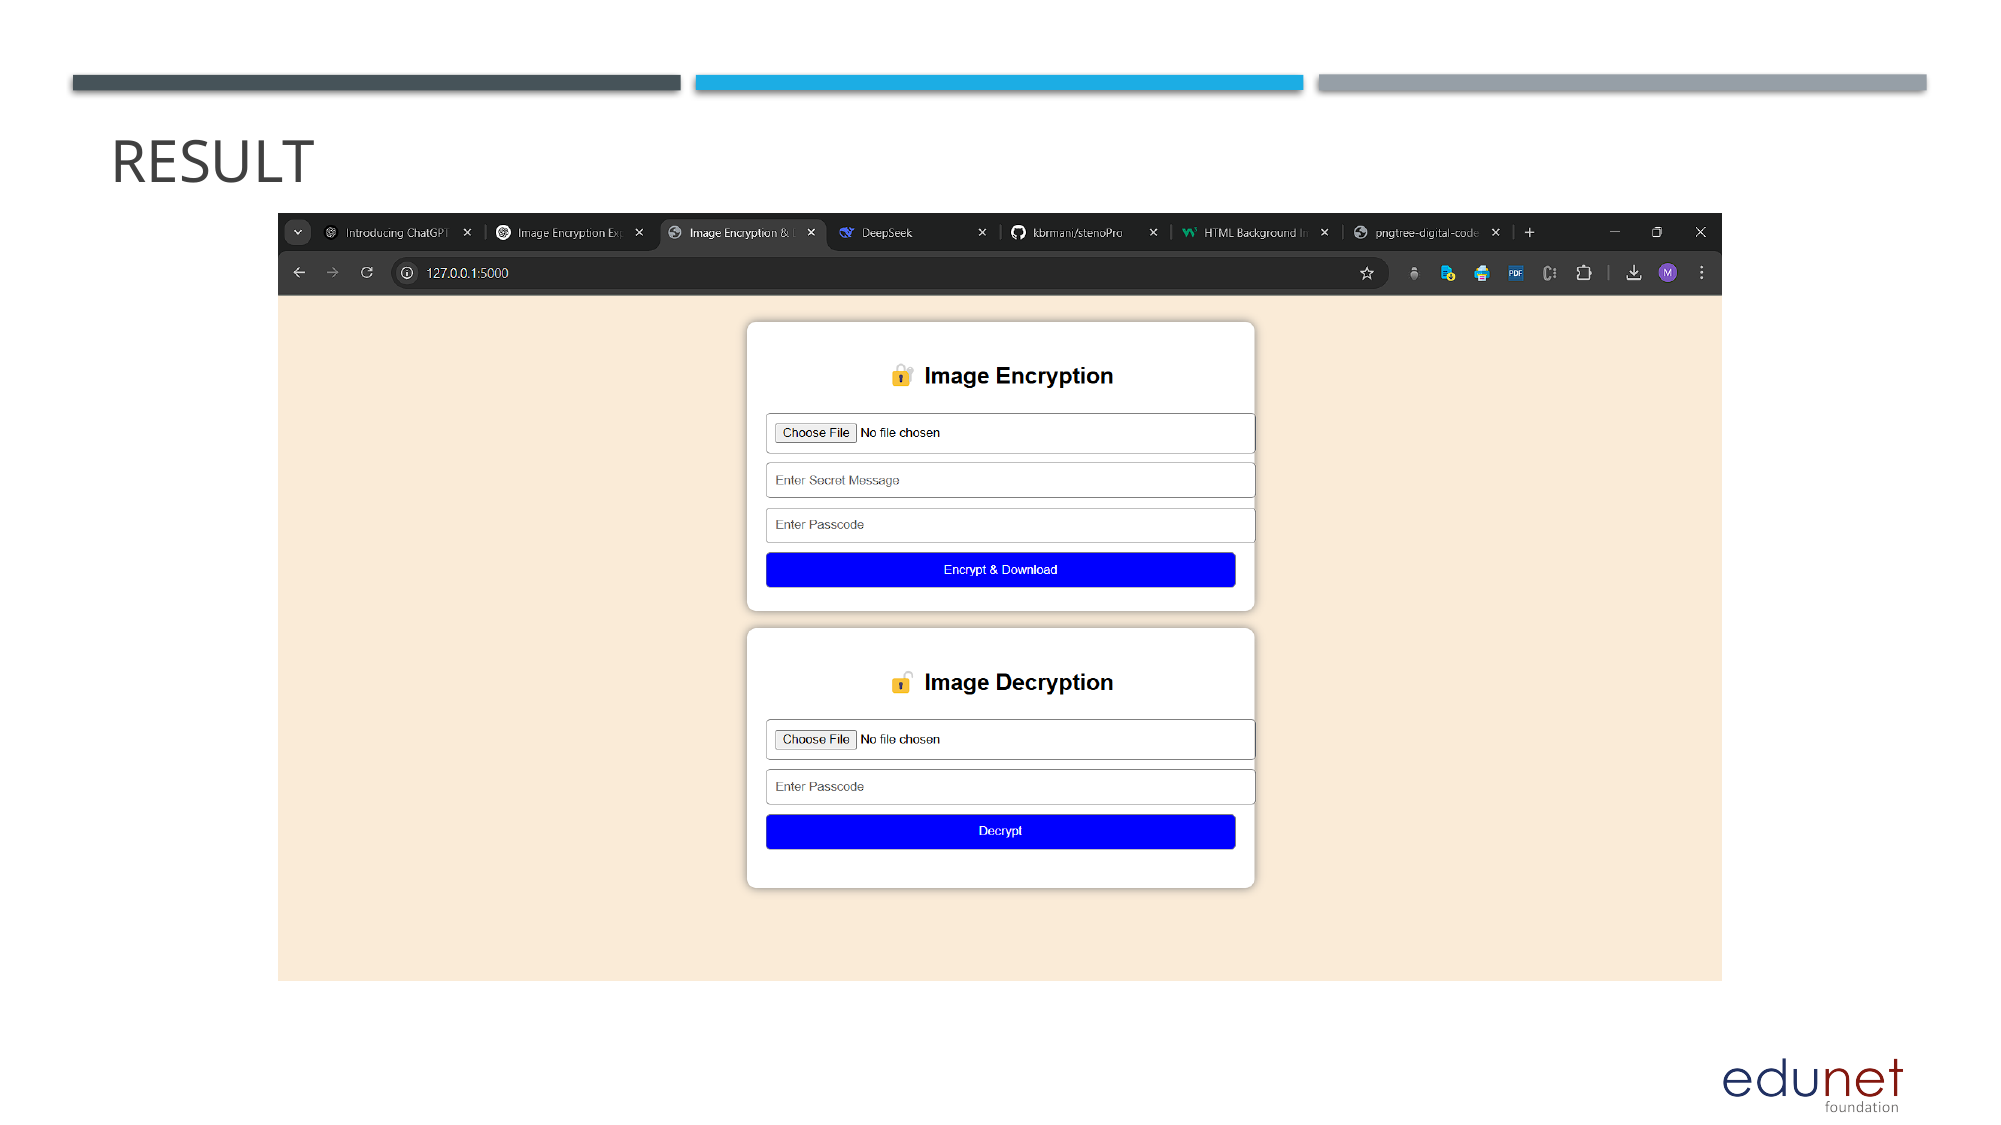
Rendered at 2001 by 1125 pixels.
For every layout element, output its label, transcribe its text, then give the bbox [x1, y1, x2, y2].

picture [1719, 1056, 1905, 1116]
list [277, 212, 1723, 981]
title Result [95, 115, 1905, 203]
